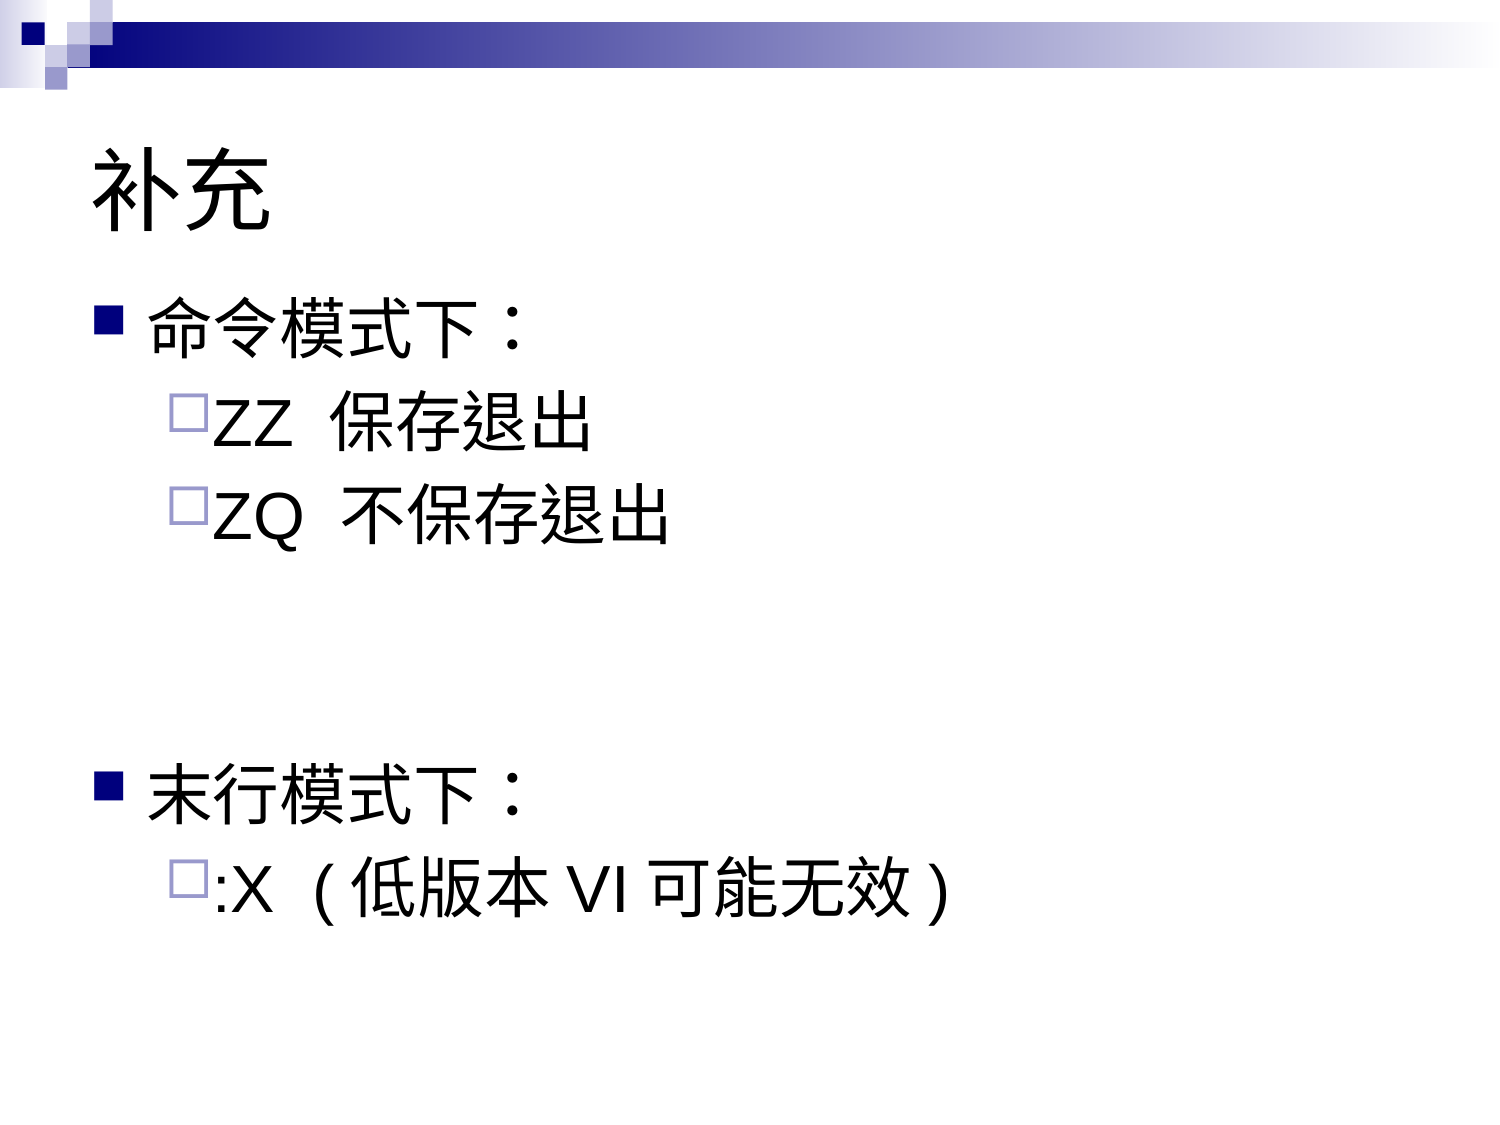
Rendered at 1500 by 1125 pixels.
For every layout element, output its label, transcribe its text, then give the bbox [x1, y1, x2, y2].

list 命令模式下： ZZ 保存退出 ZQ 不保存退出 末行模式下： :X (低版本VI可能无效) [75, 278, 1425, 1125]
title 补充 [75, 75, 1425, 278]
